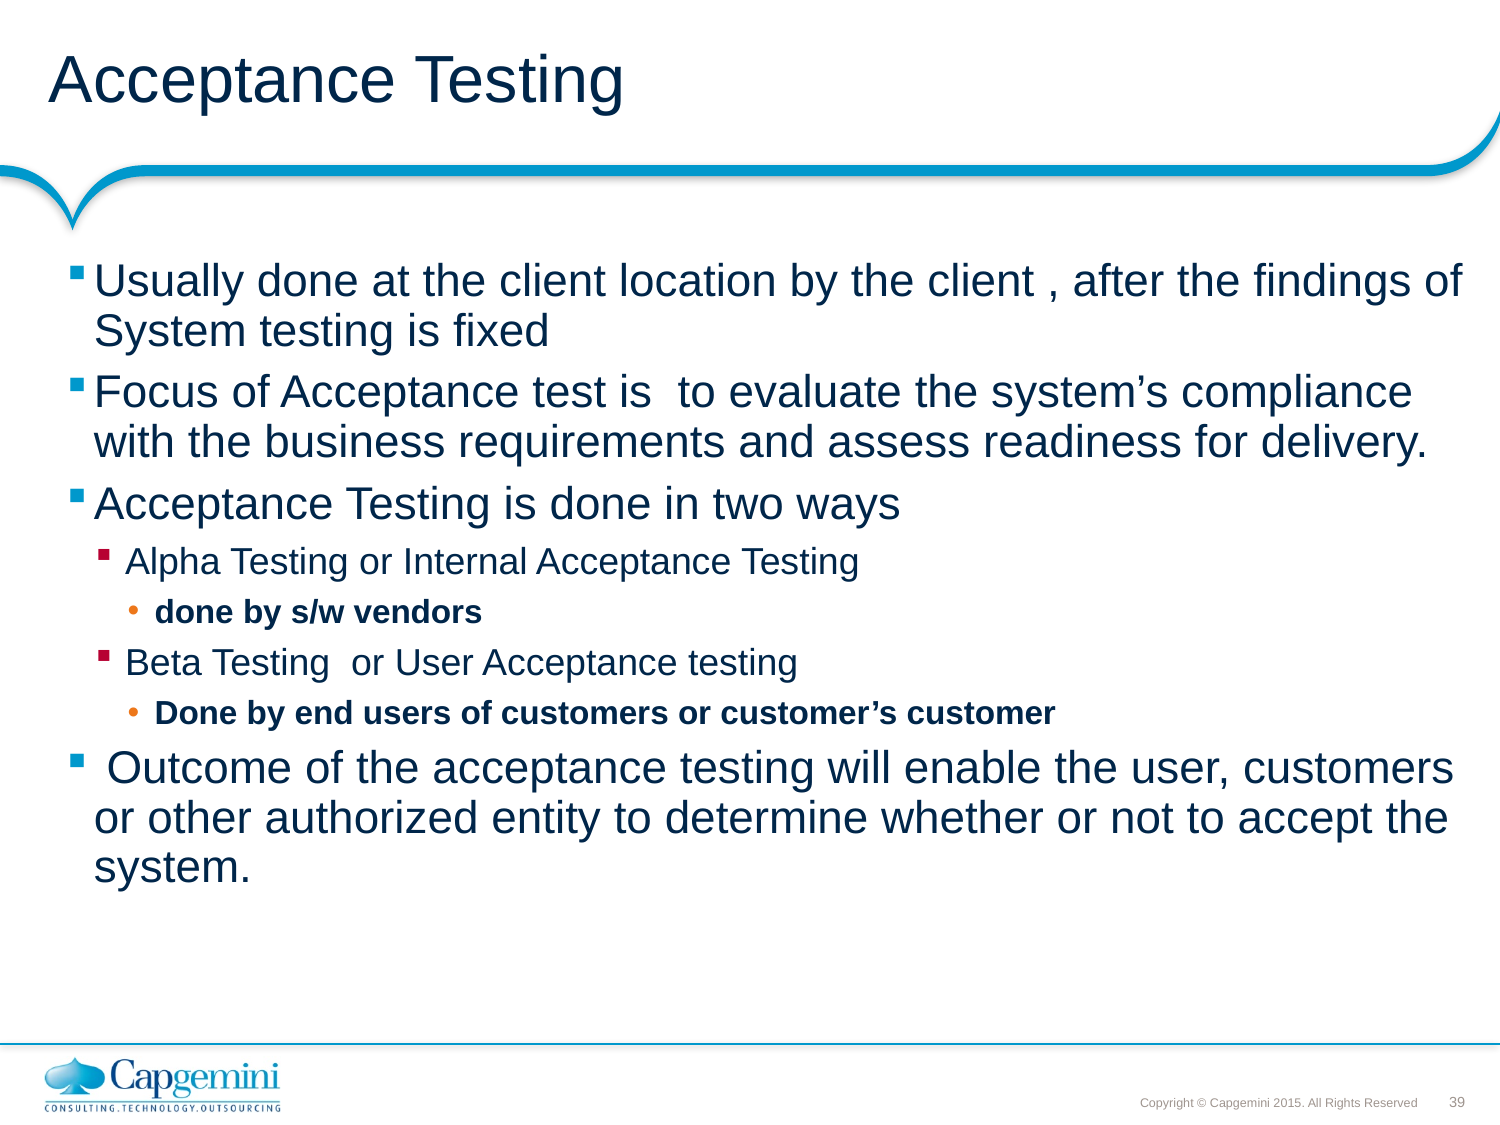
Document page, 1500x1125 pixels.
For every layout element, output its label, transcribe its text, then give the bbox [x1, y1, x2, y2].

list Usually done at the client location by the client , after the findings of System testing is fixed Focus of Acceptance test is to evaluate the system’s compliance with the business requirements and assess readiness for delivery. Acceptance Testing is done in two ways Alpha Testing or Internal Acceptance Testing done by s/w vendors Beta Testing or User Acceptance testing Done by end users of customers or customer’s customer Outcome of the acceptance testing will enable the user, customers or other authorized entity to determine whether or not to accept the system. [48, 245, 1500, 1007]
title Acceptance Testing [0, 0, 1500, 165]
picture [44, 1056, 281, 1113]
